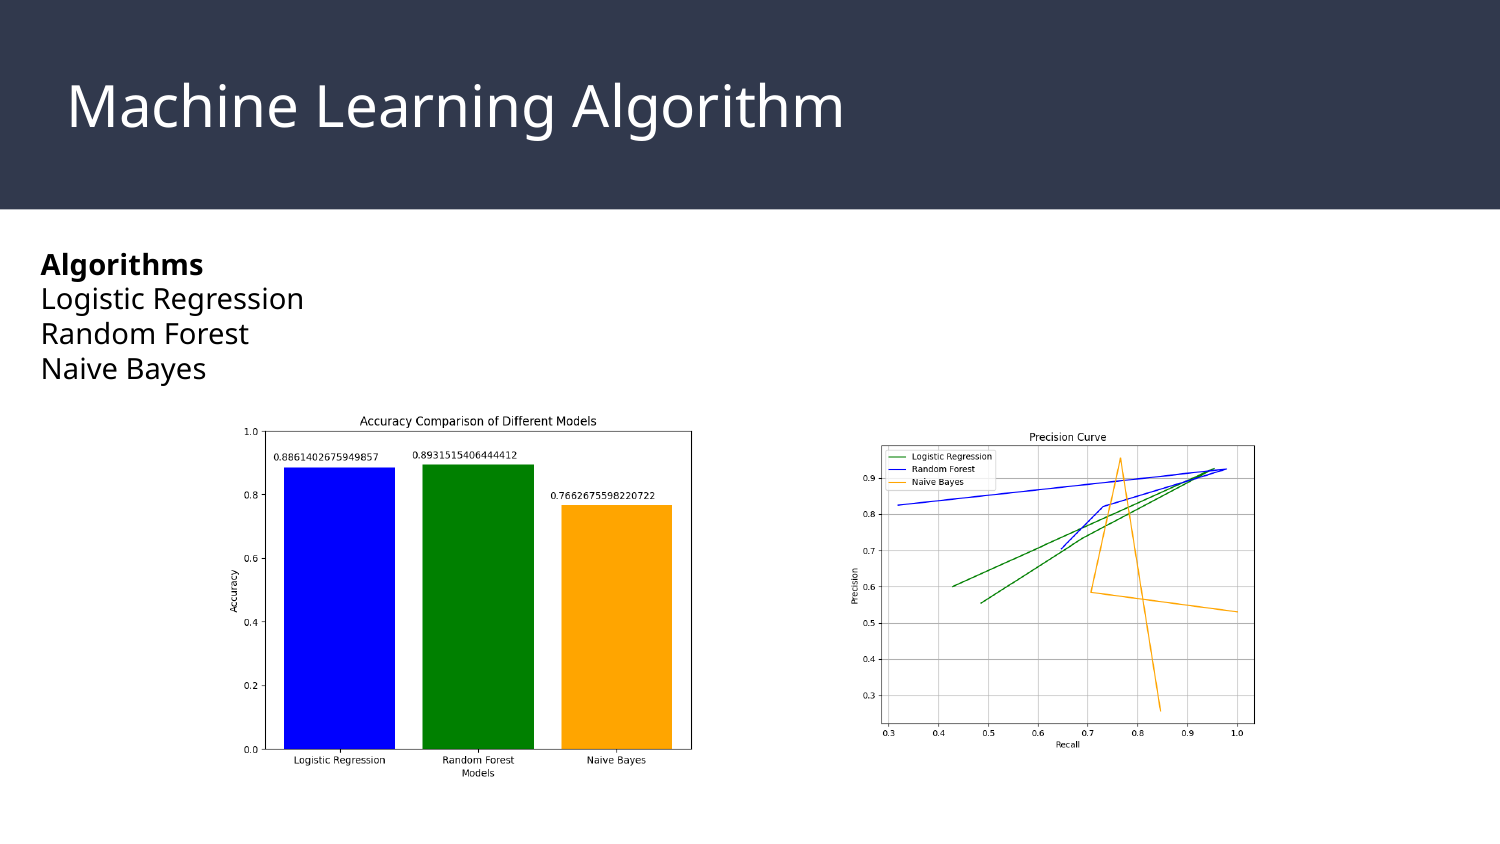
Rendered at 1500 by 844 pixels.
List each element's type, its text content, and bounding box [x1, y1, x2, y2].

picture [214, 402, 721, 794]
title Machine Learning Algorithm [51, 54, 1276, 174]
picture [821, 402, 1302, 763]
text_box Algorithms Logistic Regression Random Forest Naive Bayes [25, 230, 1301, 401]
